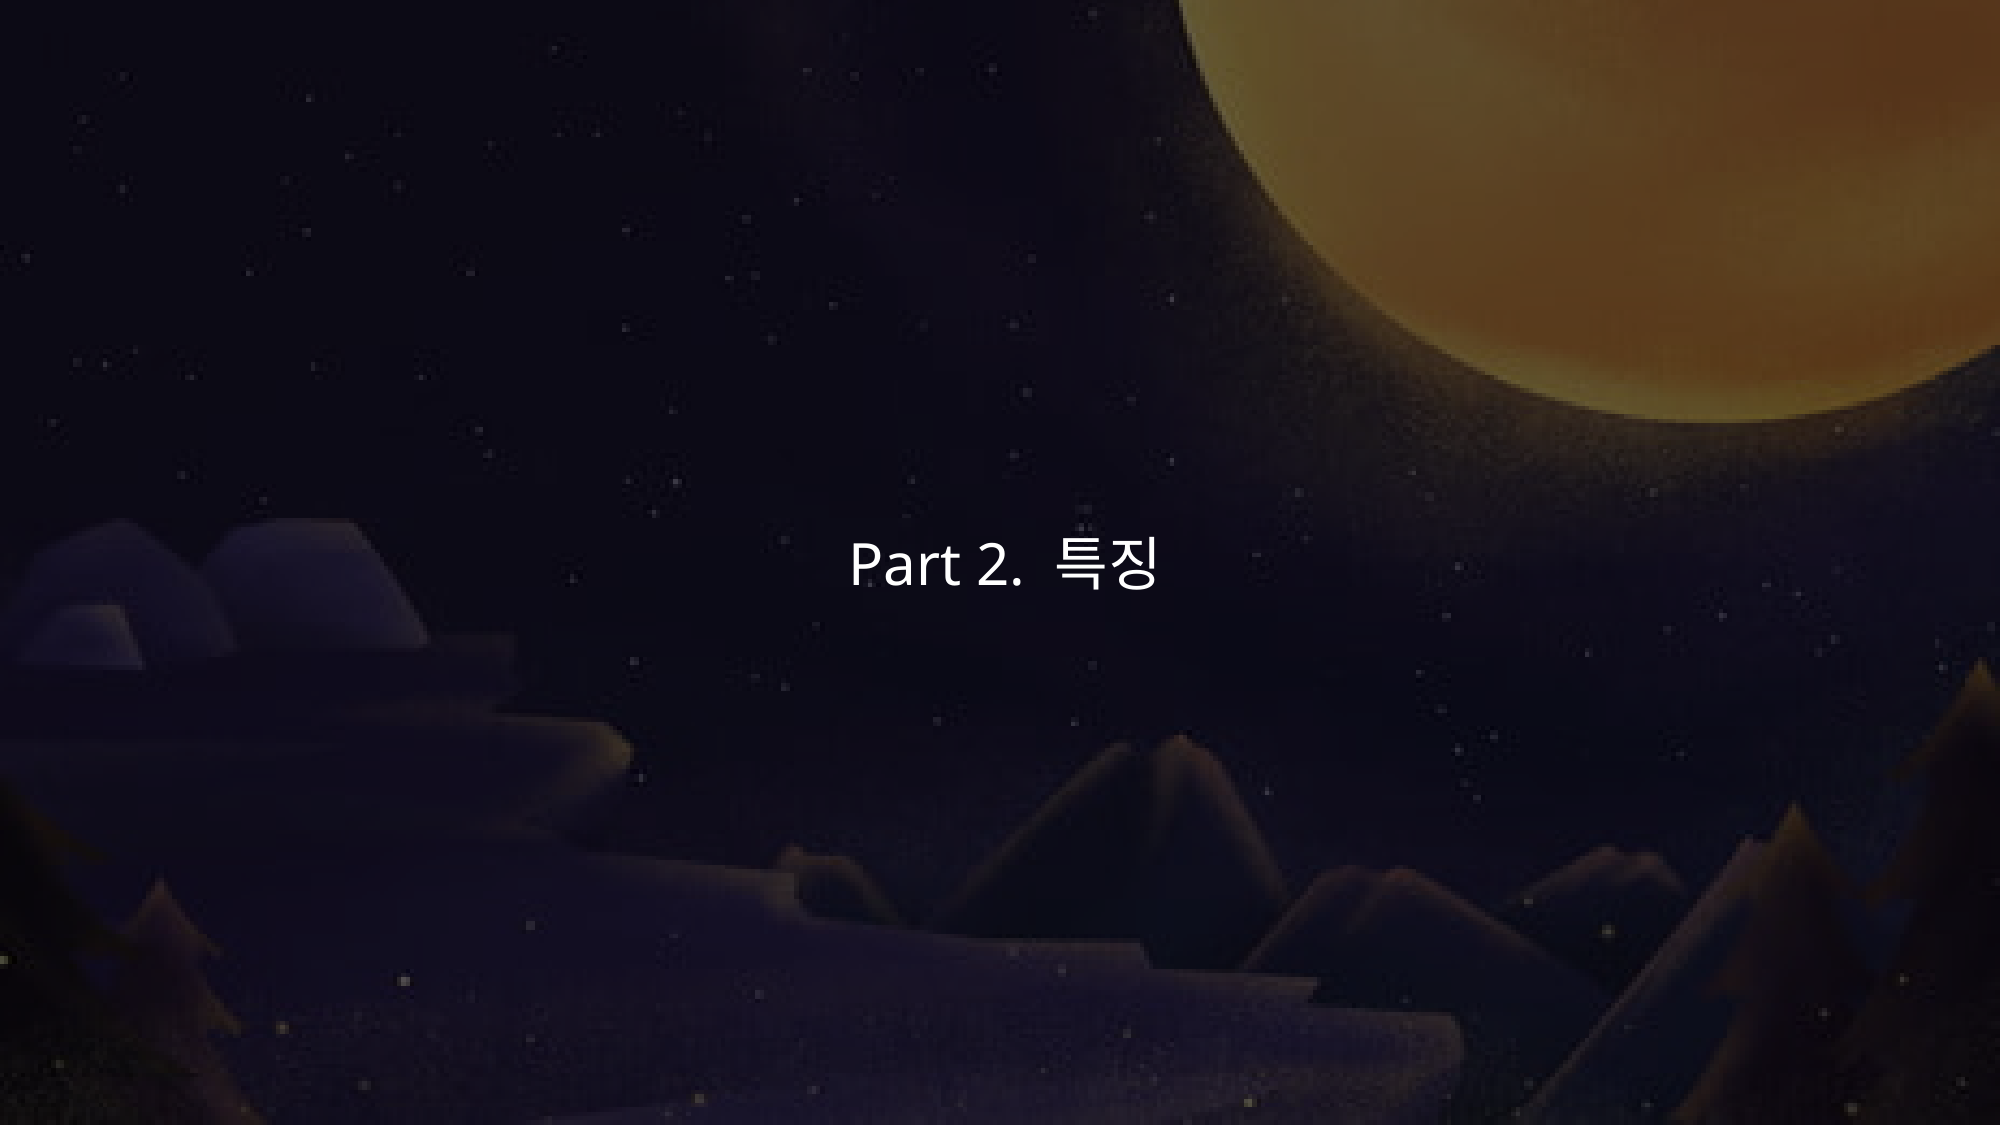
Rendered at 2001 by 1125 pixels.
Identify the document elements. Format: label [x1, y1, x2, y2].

list [0, 0, 2000, 1125]
